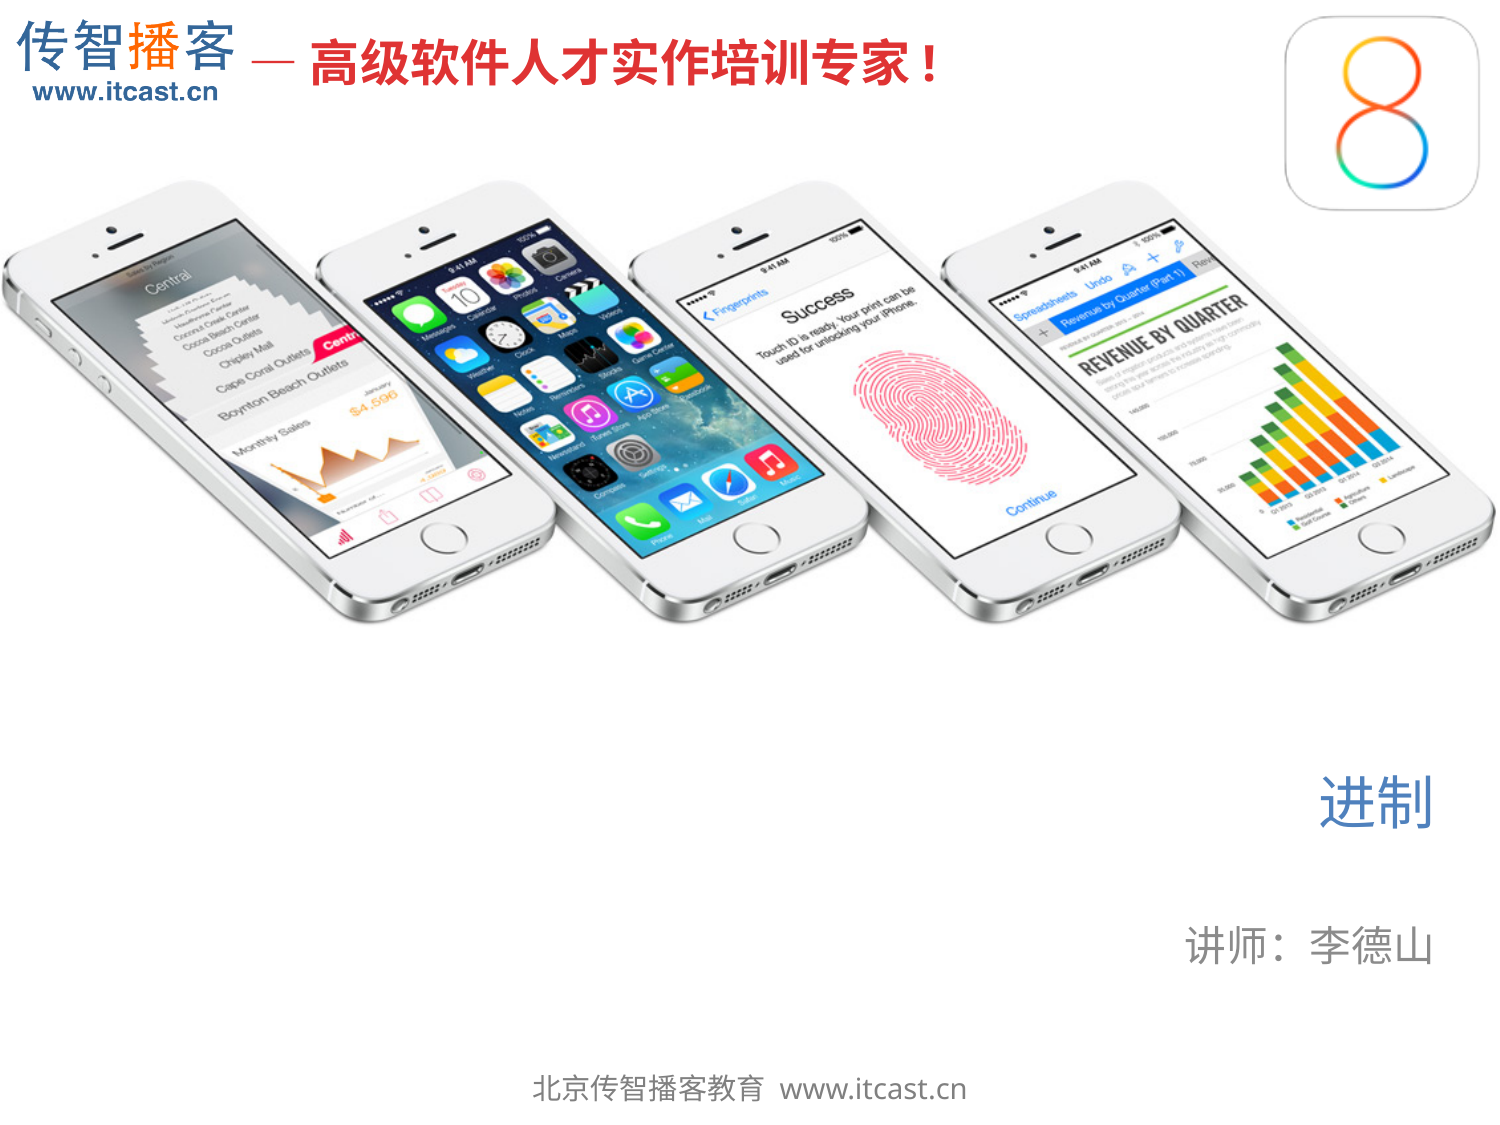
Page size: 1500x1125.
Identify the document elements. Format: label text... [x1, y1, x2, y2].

picture [16, 19, 234, 101]
title 进制 [55, 758, 1450, 912]
picture [0, 0, 1500, 628]
subtitle 讲师：李德山 [55, 912, 1450, 1036]
